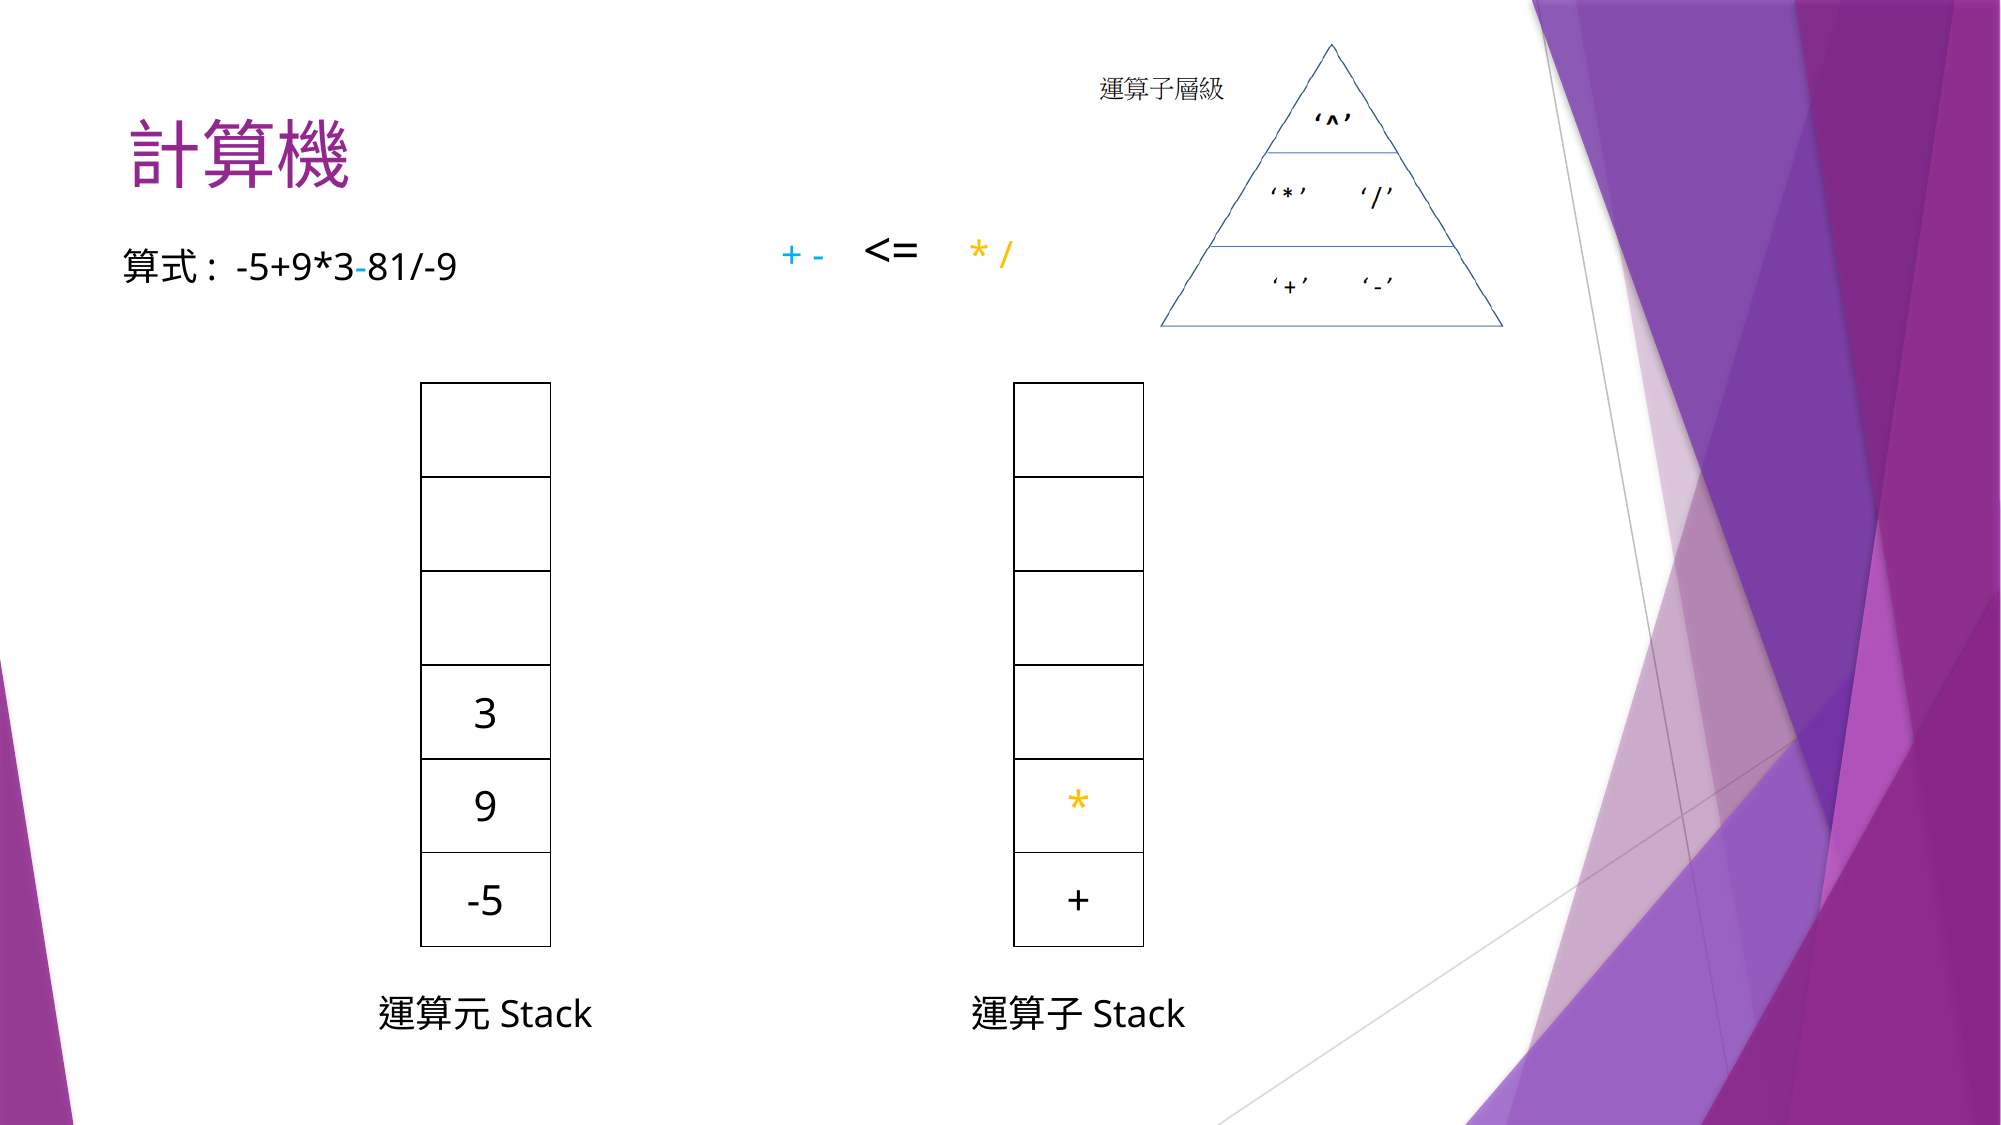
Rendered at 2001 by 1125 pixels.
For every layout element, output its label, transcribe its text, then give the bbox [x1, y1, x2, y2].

title 計算機 [111, 99, 1072, 317]
picture [1077, 14, 1522, 342]
table_cell [1015, 666, 1143, 758]
table_header [1015, 384, 1143, 476]
table_cell [1015, 478, 1143, 570]
table_cell -5 [422, 853, 550, 946]
text_box + - <= * / [700, 210, 1072, 286]
table_cell [422, 572, 550, 664]
table_header [422, 384, 550, 476]
table_cell [1015, 572, 1143, 664]
text_box 運算元Stack [363, 982, 608, 1043]
table_cell + [1015, 853, 1143, 946]
table_cell * [1015, 760, 1143, 852]
table_cell 9 [422, 760, 550, 852]
text_box 運算子Stack [956, 982, 1201, 1043]
table_cell [422, 478, 550, 570]
table_cell 3 [422, 666, 550, 758]
text_box 算式: -5+9*3-81/-9 [108, 235, 473, 296]
